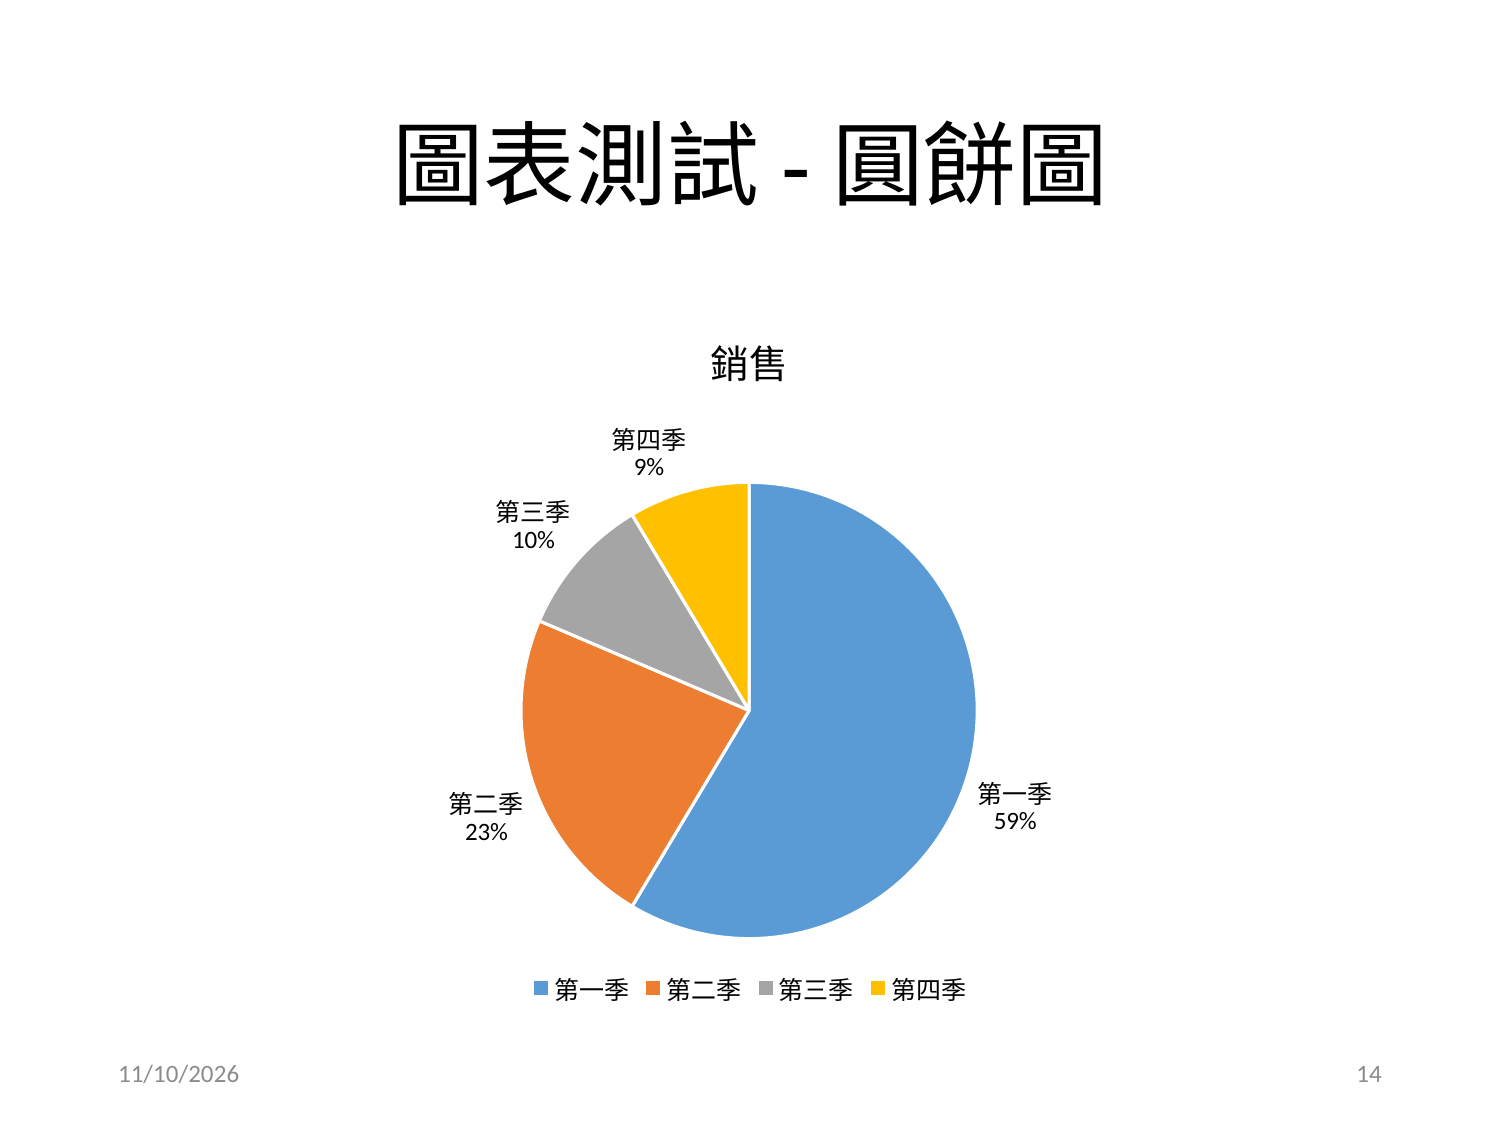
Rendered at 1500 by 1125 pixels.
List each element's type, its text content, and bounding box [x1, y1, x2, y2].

slide_number 14 [1059, 1042, 1397, 1103]
chart [103, 299, 1397, 1014]
title 圖表測試-圓餅圖 [103, 59, 1397, 278]
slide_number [103, 1042, 441, 1103]
